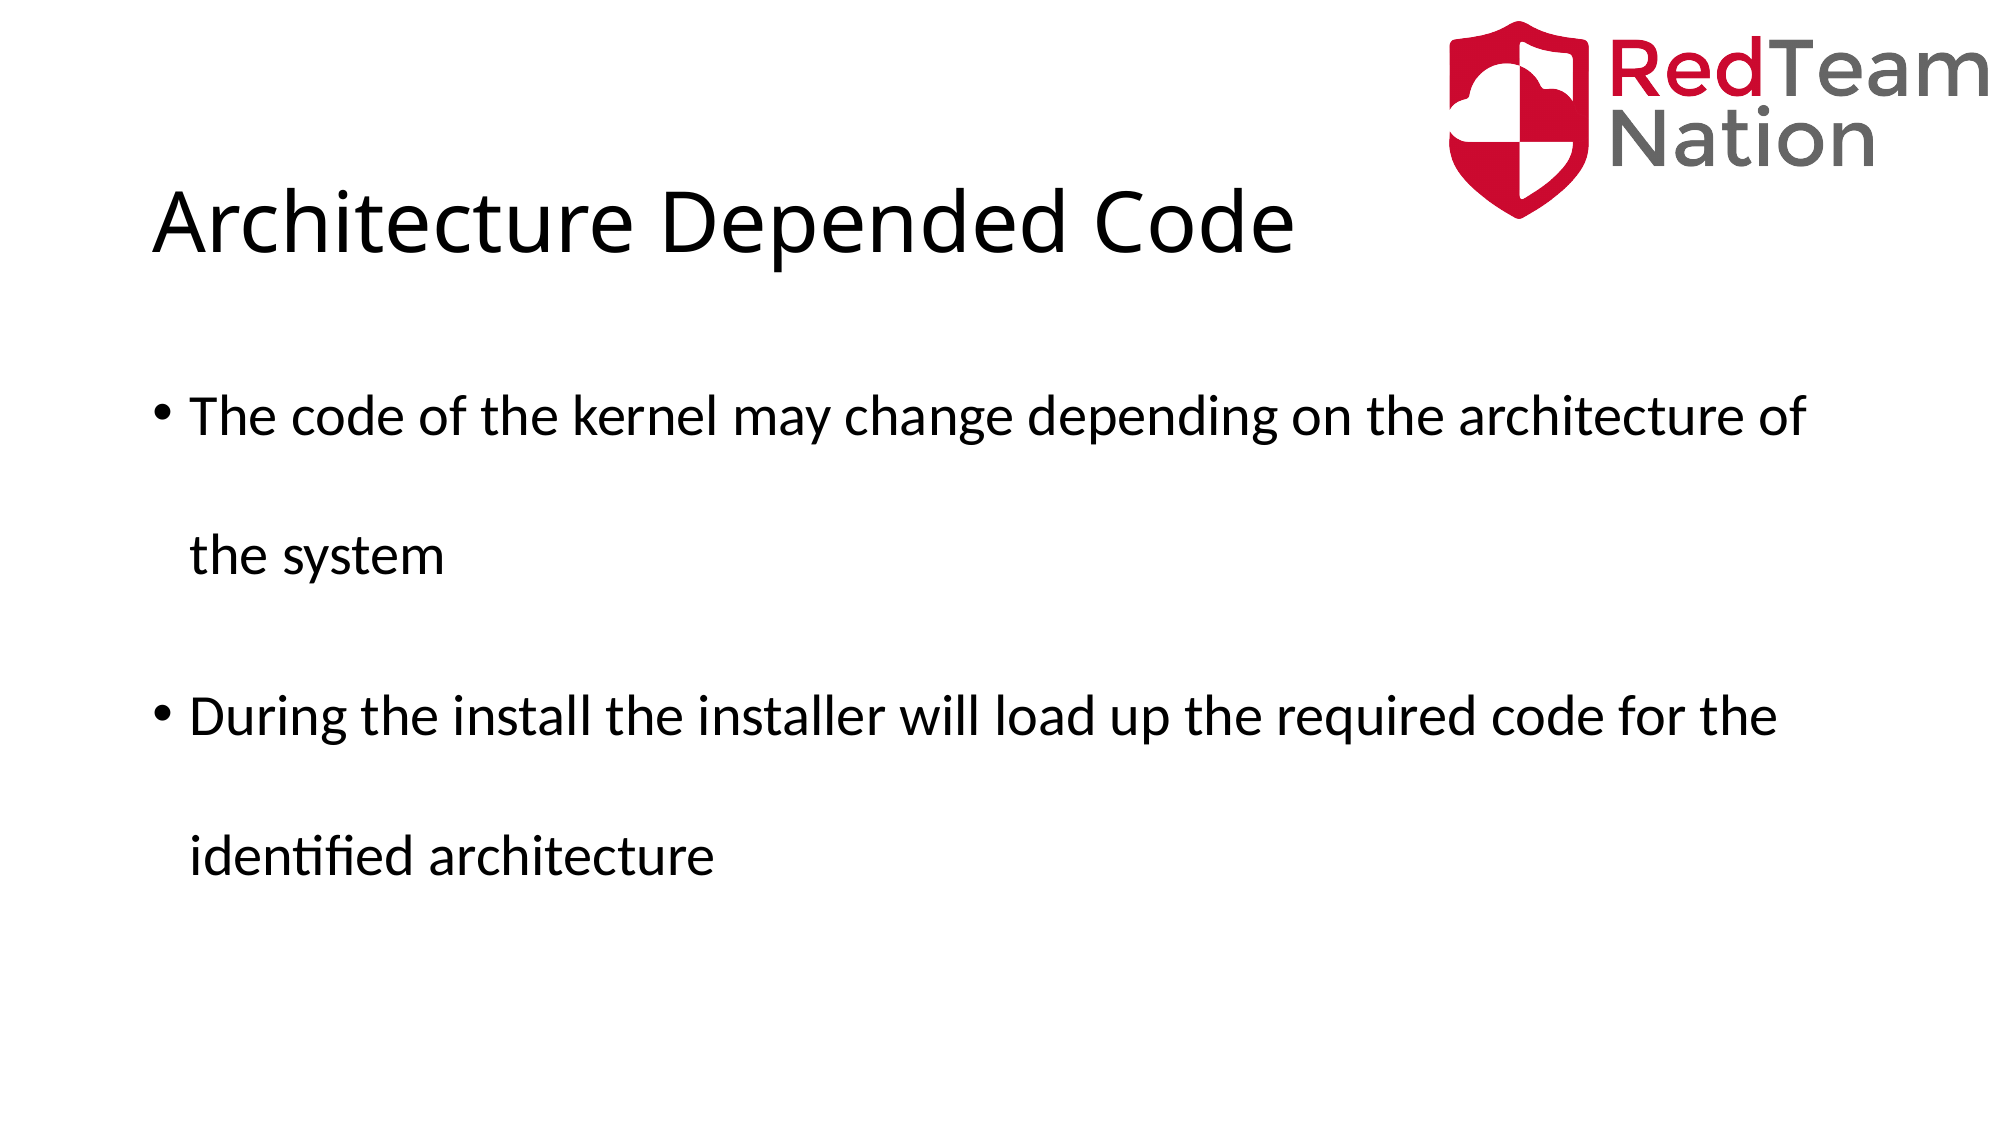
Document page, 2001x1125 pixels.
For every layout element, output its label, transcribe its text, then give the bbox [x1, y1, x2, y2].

list The code of the kernel may change depending on the architecture of the system During the install the installer will load up the required code for the identified architecture [137, 299, 1863, 1014]
title Architecture Depended Code [137, 59, 1863, 278]
picture [1449, 21, 1988, 220]
